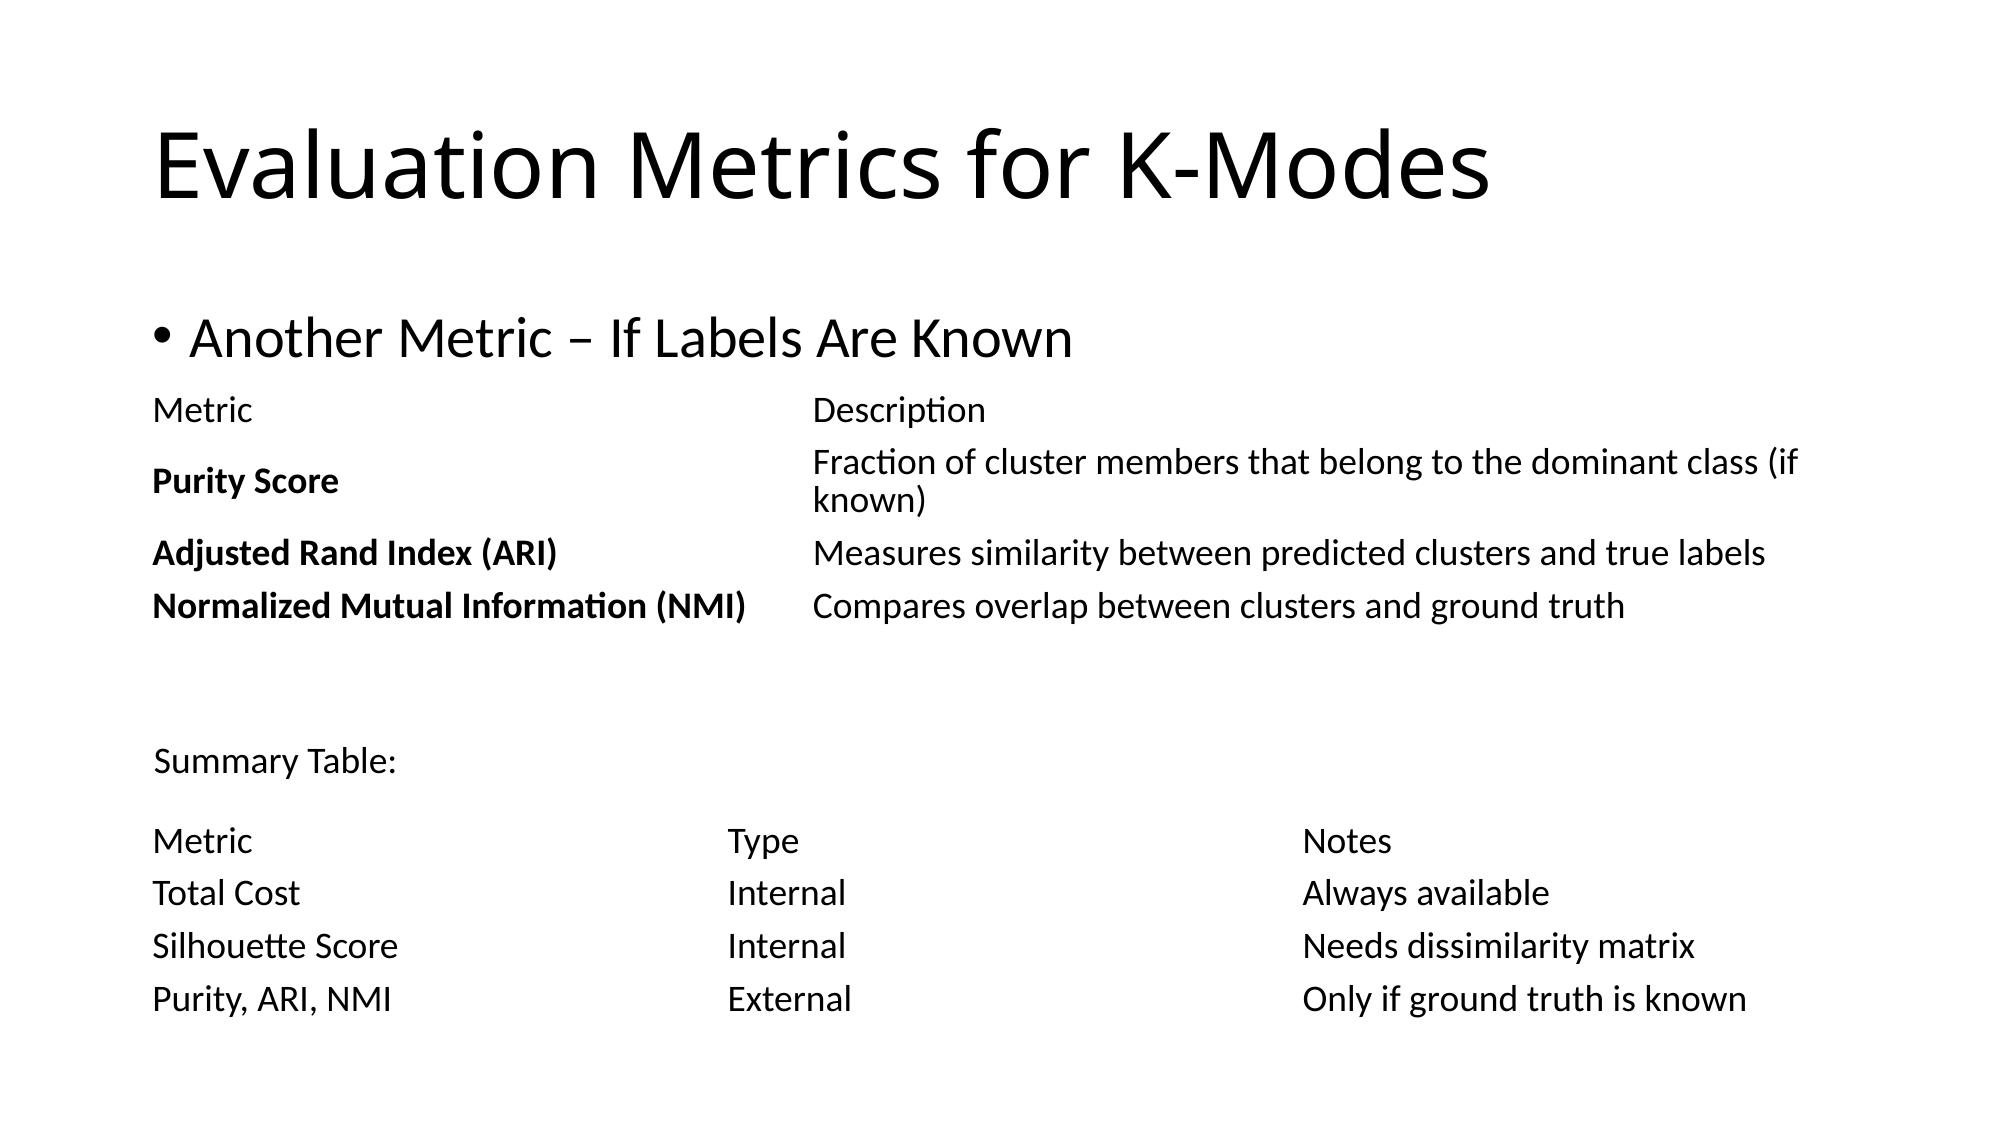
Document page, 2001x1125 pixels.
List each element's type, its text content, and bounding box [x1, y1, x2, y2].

table_cell External [712, 976, 1287, 1028]
table_cell Needs dissimilarity matrix [1287, 923, 1862, 976]
table_cell Normalized Mutual Information (NMI) [137, 583, 798, 635]
table_cell Compares overlap between clusters and ground truth [798, 583, 1862, 635]
table_header Notes [1287, 817, 1862, 870]
list Another Metric – If Labels Are Known [137, 299, 1863, 1014]
text_box Summary Table: [138, 728, 413, 788]
table_cell Always available [1287, 870, 1862, 923]
table_header Metric [137, 817, 712, 870]
table_cell Adjusted Rand Index (ARI) [137, 530, 798, 583]
table_cell Internal [712, 923, 1287, 976]
table_cell Total Cost [137, 870, 712, 923]
table_header Metric [137, 387, 798, 439]
table_header Type [712, 817, 1287, 870]
table_cell Purity Score [137, 439, 798, 530]
table_cell Only if ground truth is known [1287, 976, 1862, 1028]
table_cell Silhouette Score [137, 923, 712, 976]
table_header Description [798, 387, 1862, 439]
table_cell Fraction of cluster members that belong to the dominant class (if known) [798, 439, 1862, 530]
table_cell Internal [712, 870, 1287, 923]
table_cell Purity, ARI, NMI [137, 976, 712, 1028]
title Evaluation Metrics for K-Modes [137, 59, 1863, 278]
table_cell Measures similarity between predicted clusters and true labels [798, 530, 1862, 583]
